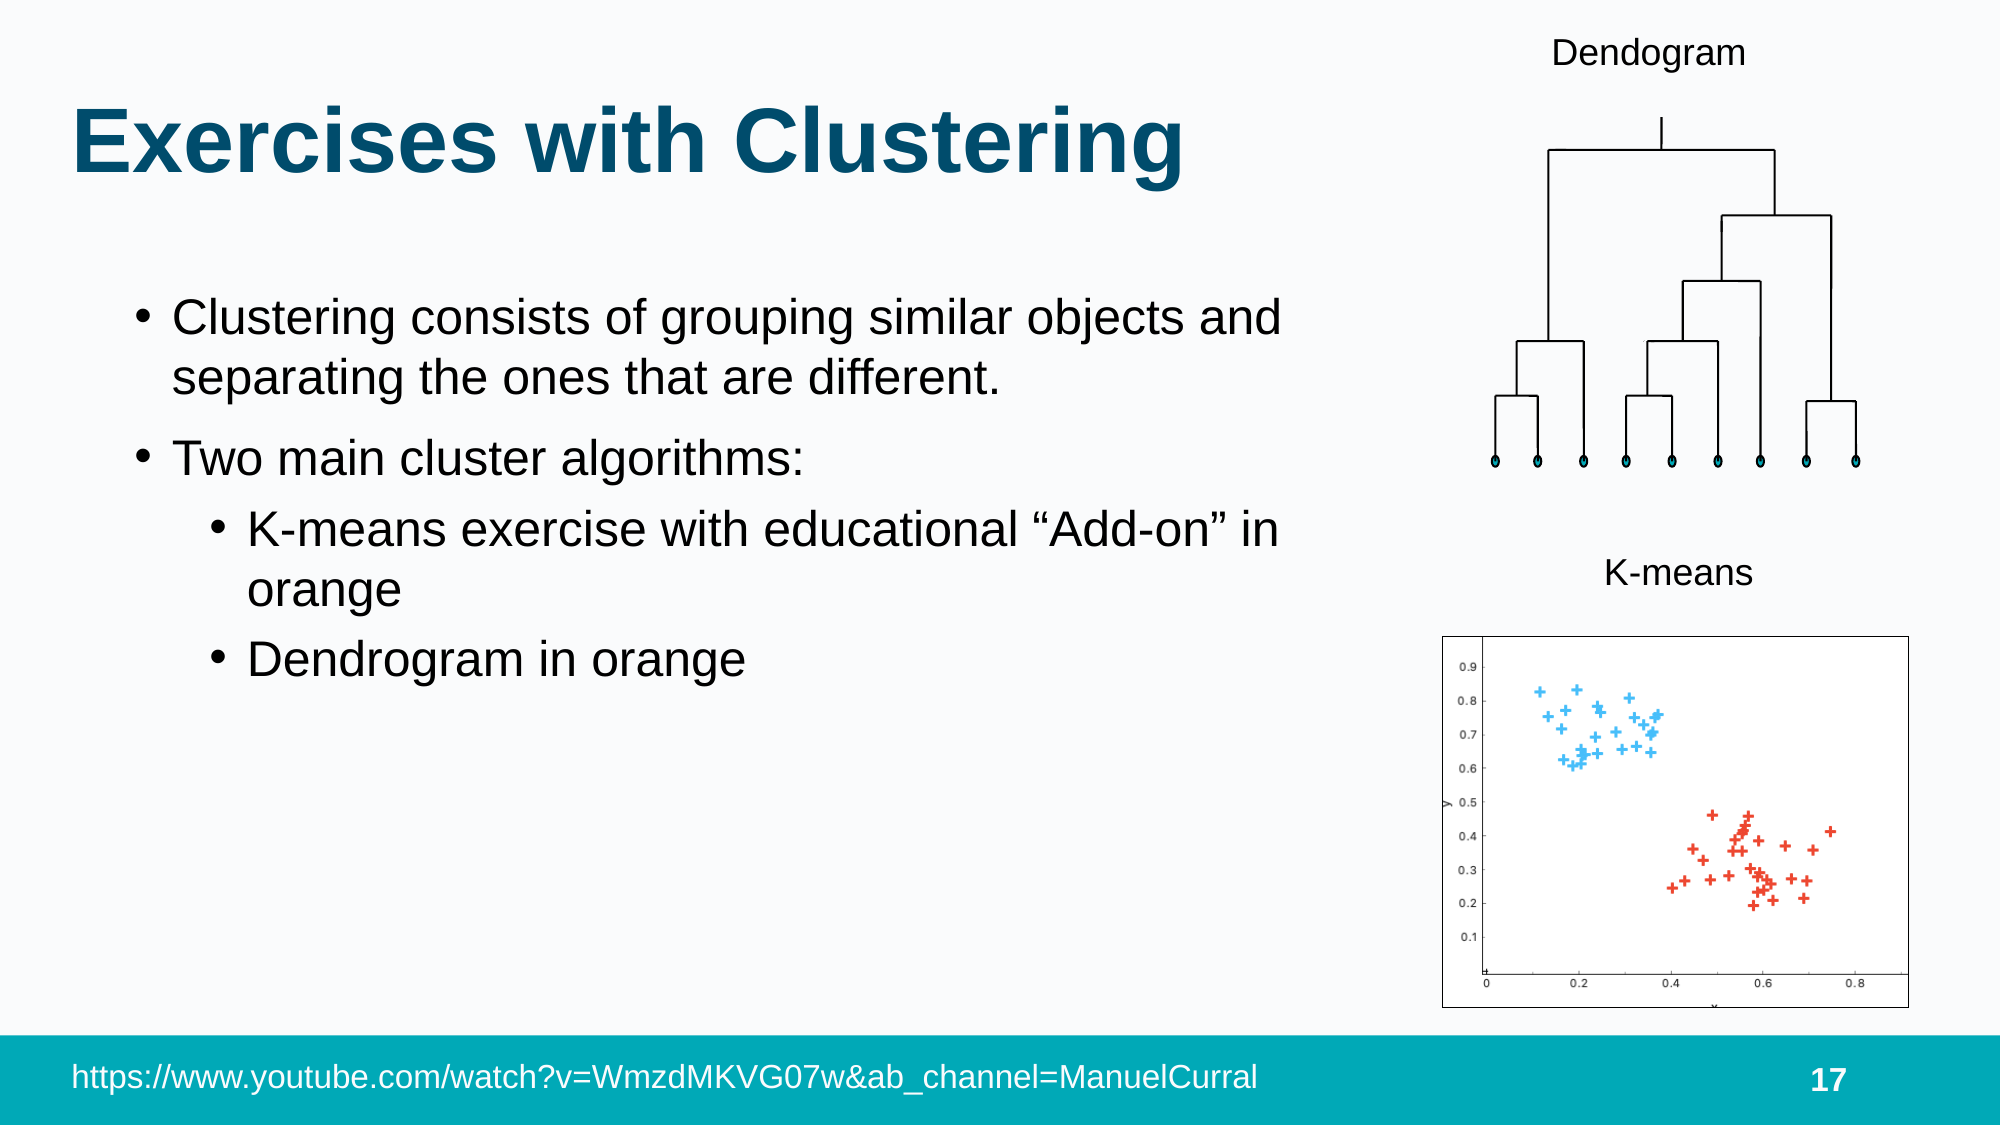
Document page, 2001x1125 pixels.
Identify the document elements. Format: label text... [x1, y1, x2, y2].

slide_number 17 [1412, 1047, 1863, 1108]
text_box https://www.youtube.com/watch?v=WmzdMKVG07w&ab_channel=ManuelCurral [56, 1047, 1490, 1103]
text_box K-means [1566, 540, 1792, 600]
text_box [1491, 117, 1860, 467]
text_box Dendogram [1536, 20, 1762, 81]
picture [1442, 636, 1909, 1008]
list Clustering consists of grouping similar objects and separating the ones that are different. Two main cluster algorithms: K-means exercise with educational “Add-on” in orange Dendrogram in orange [119, 277, 1325, 992]
title Exercises with Clustering [56, 33, 1782, 252]
